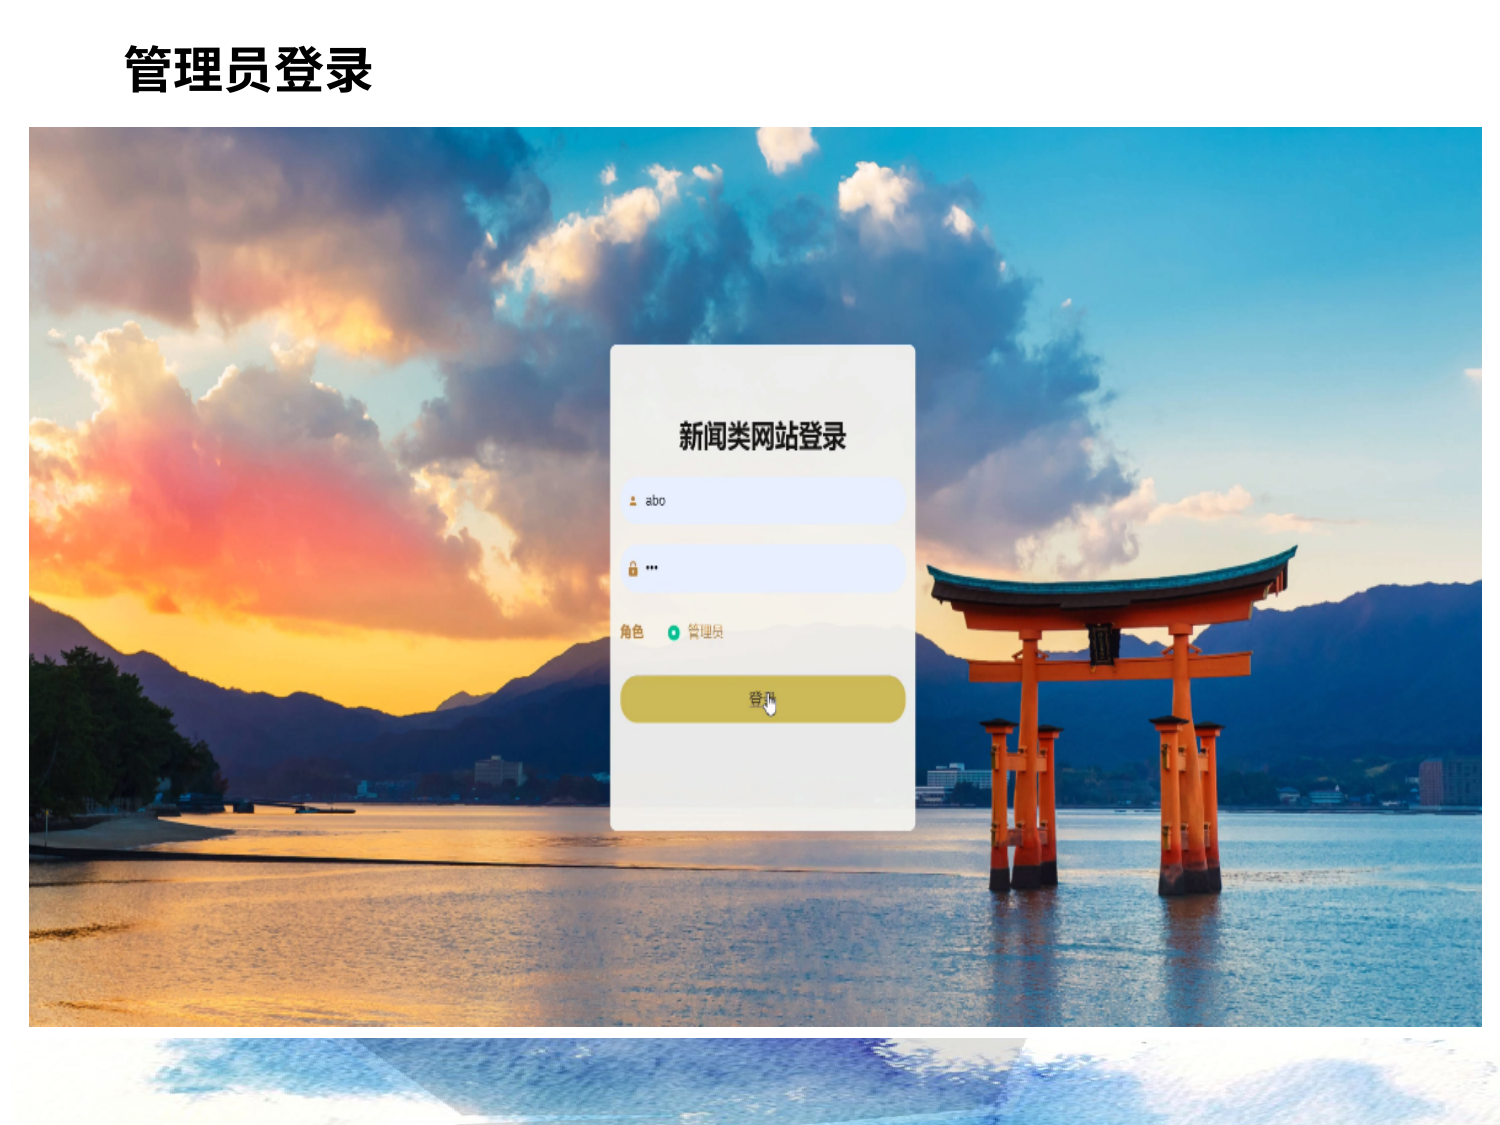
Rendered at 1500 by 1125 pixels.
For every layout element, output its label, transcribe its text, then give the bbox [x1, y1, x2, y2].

picture [880, 127, 890, 135]
picture [11, 1038, 1500, 1125]
picture [29, 127, 1482, 1027]
text_box 管理员登录 [74, 31, 1247, 124]
